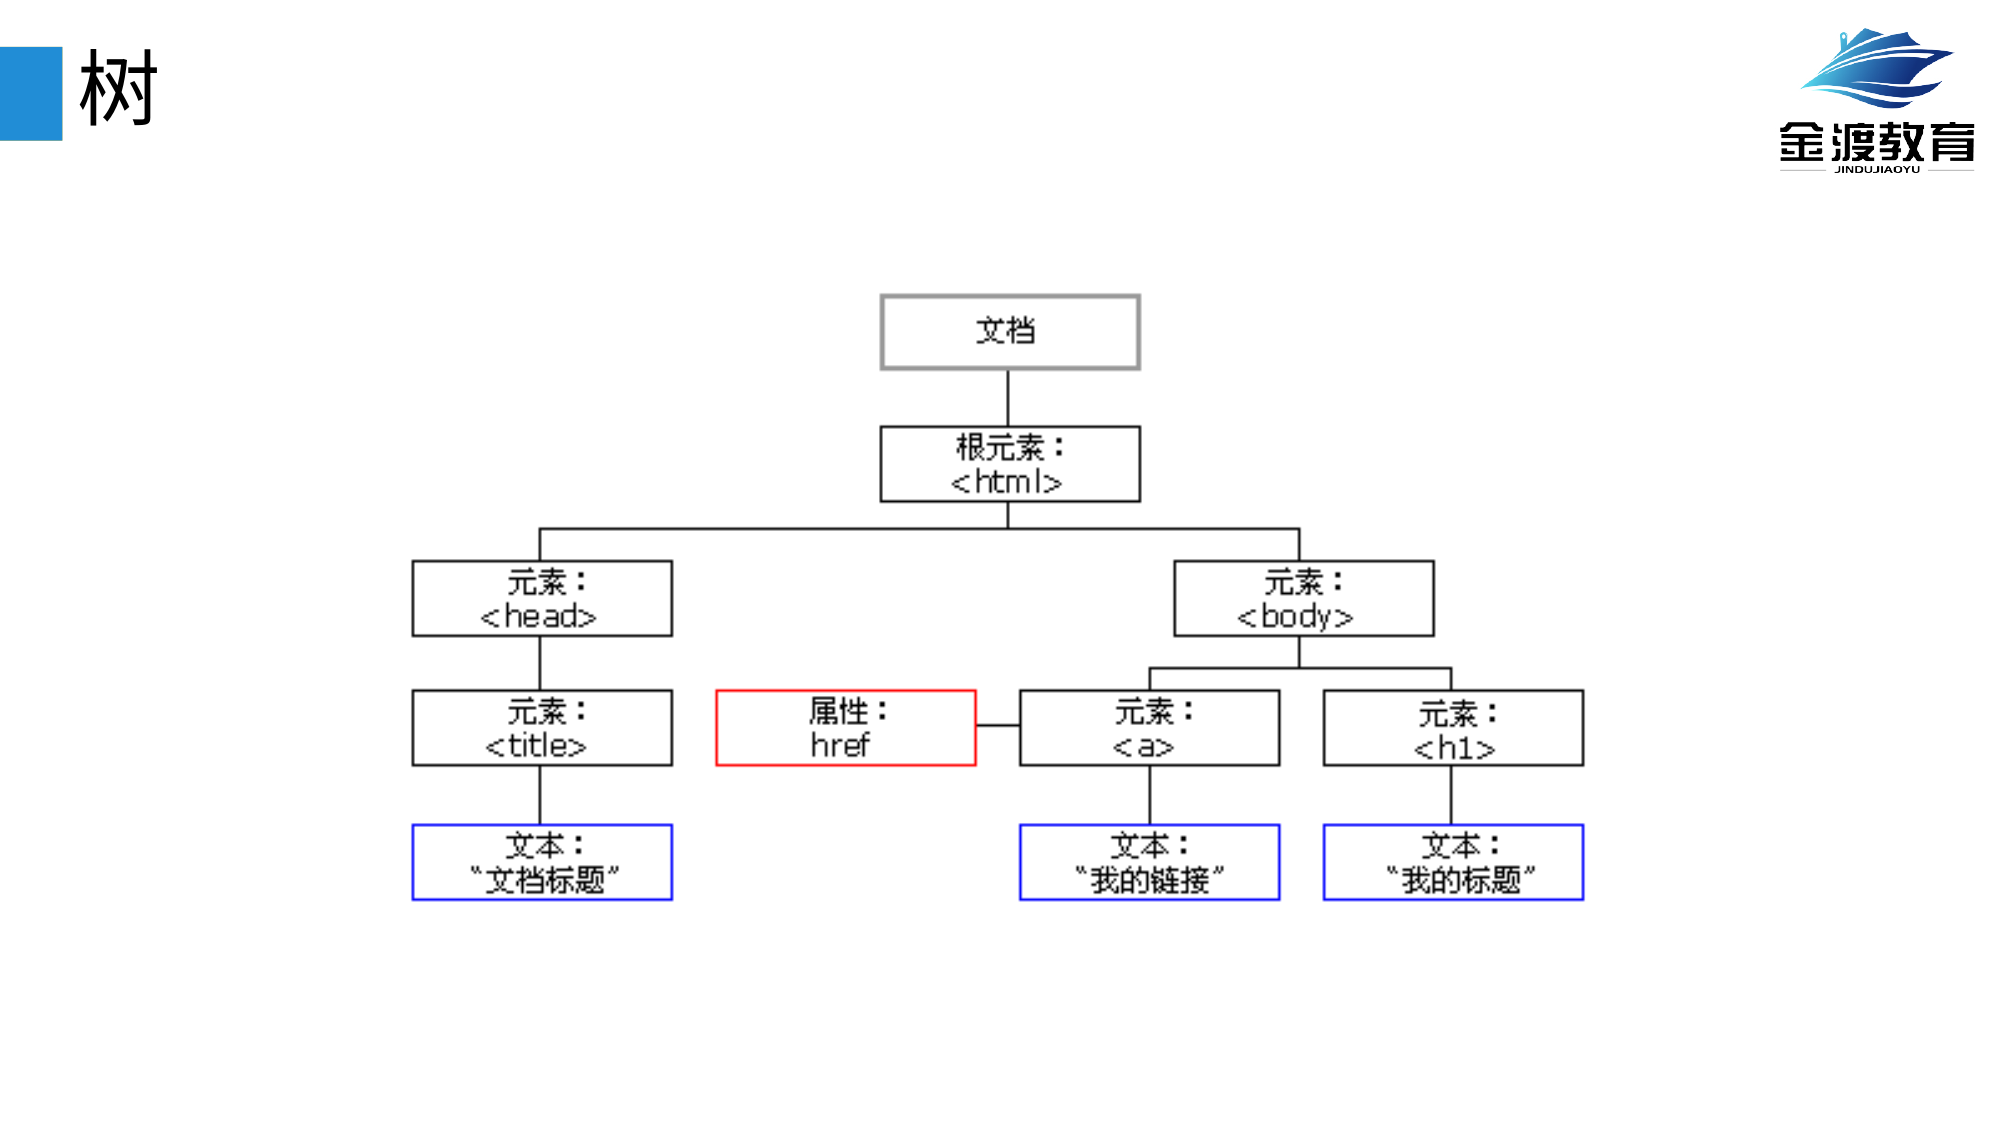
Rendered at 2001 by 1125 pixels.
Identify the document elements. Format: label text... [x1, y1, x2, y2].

picture [395, 267, 1605, 929]
picture [1775, 11, 1979, 190]
title 树 [62, 45, 1938, 141]
